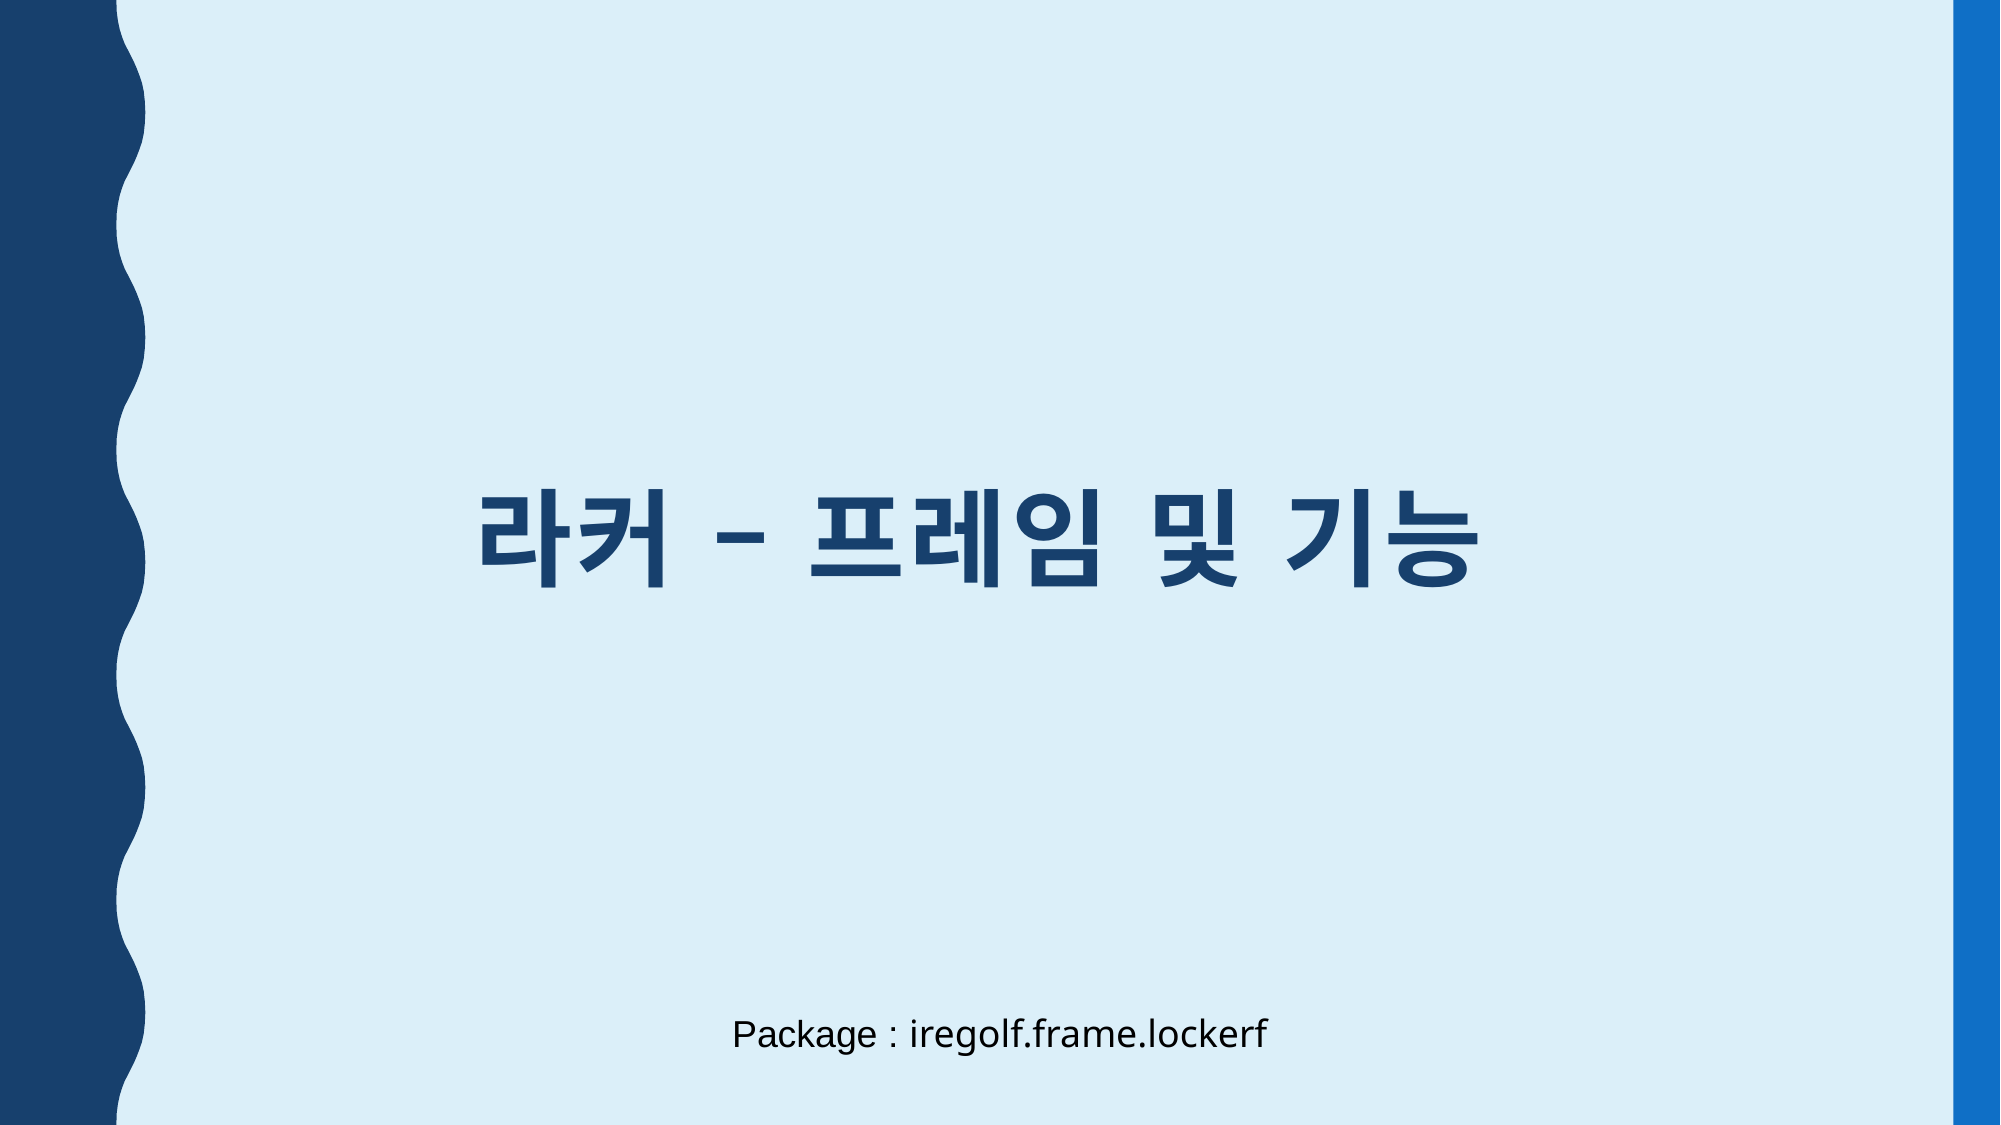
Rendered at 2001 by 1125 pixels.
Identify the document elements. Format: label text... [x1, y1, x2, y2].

title 라커 – 프레임 및 기능 [459, 478, 1872, 696]
text_box Package : iregolf.frame.lockerf [717, 1003, 1293, 1063]
